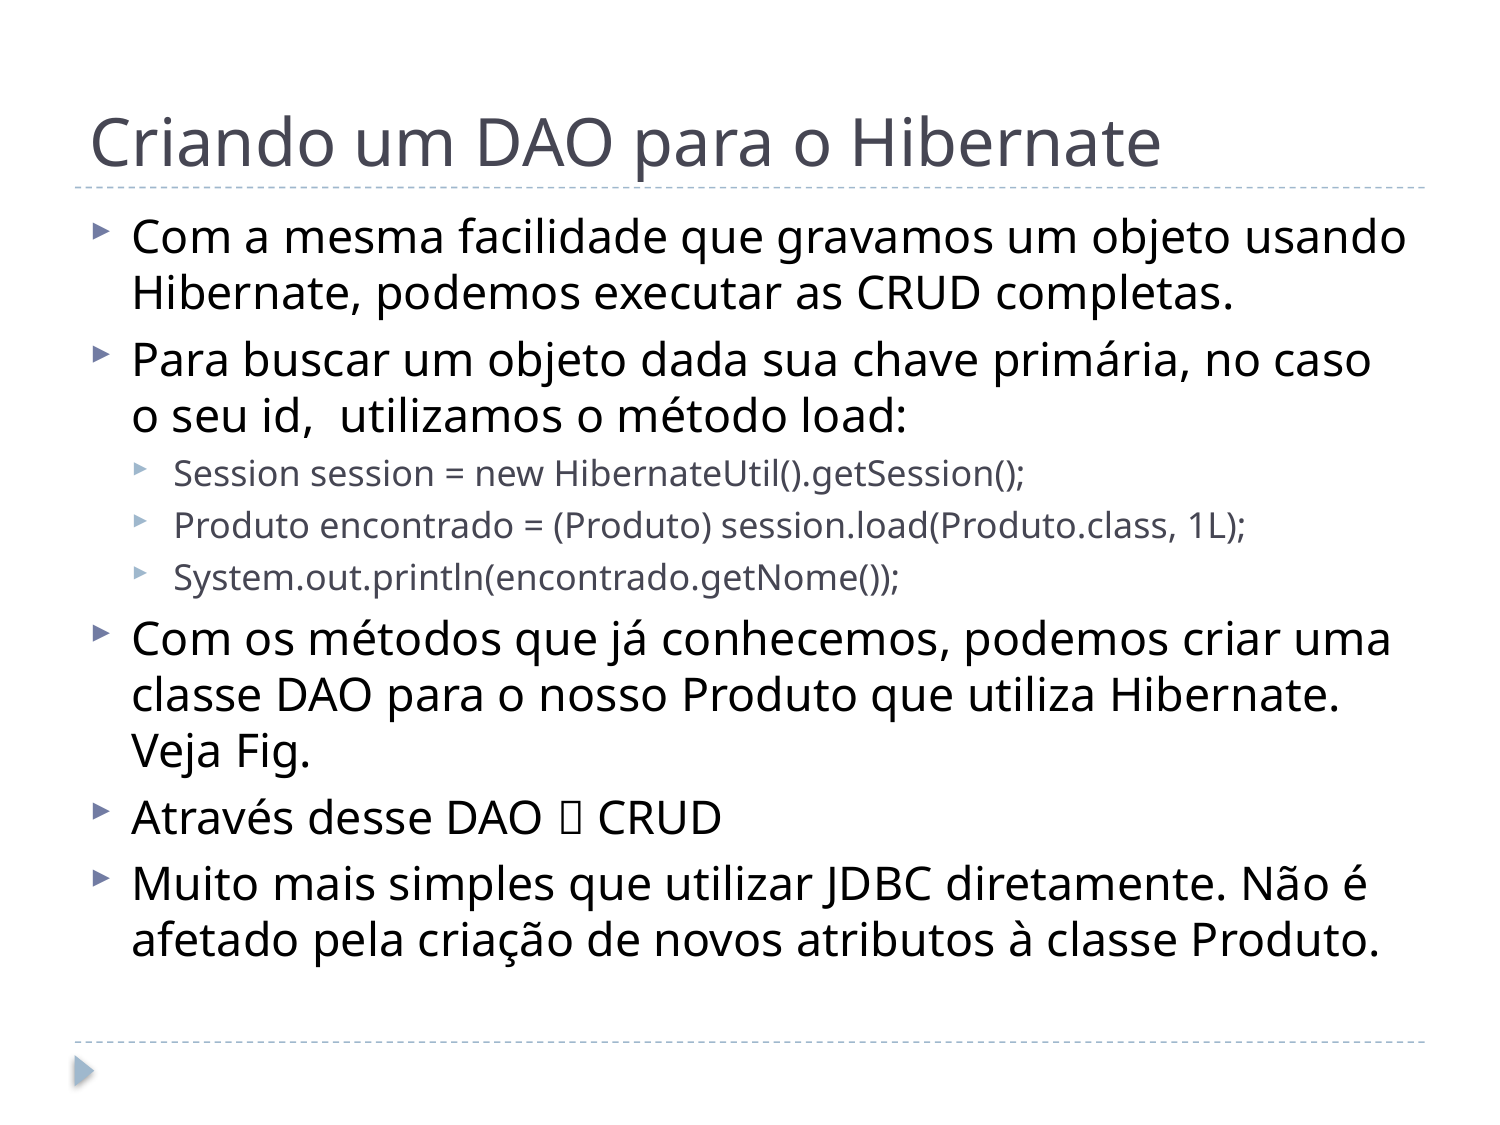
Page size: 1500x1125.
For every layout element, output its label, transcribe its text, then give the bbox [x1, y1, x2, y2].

list Com a mesma facilidade que gravamos um objeto usando Hibernate, podemos executar as CRUD completas. Para buscar um objeto dada sua chave primária, no caso o seu id, utilizamos o método load: Session session = new HibernateUtil().getSession(); Produto encontrado = (Produto) session.load(Produto.class, 1L); System.out.println(encontrado.getNome()); Com os métodos que já conhecemos, podemos criar uma classe DAO para o nosso Produto que utiliza Hibernate. Veja Fig. Através desse DAO  CRUD Muito mais simples que utilizar JDBC diretamente. Não é afetado pela criação de novos atributos à classe Produto. [75, 200, 1425, 1010]
title Criando um DAO para o Hibernate [75, 24, 1425, 188]
